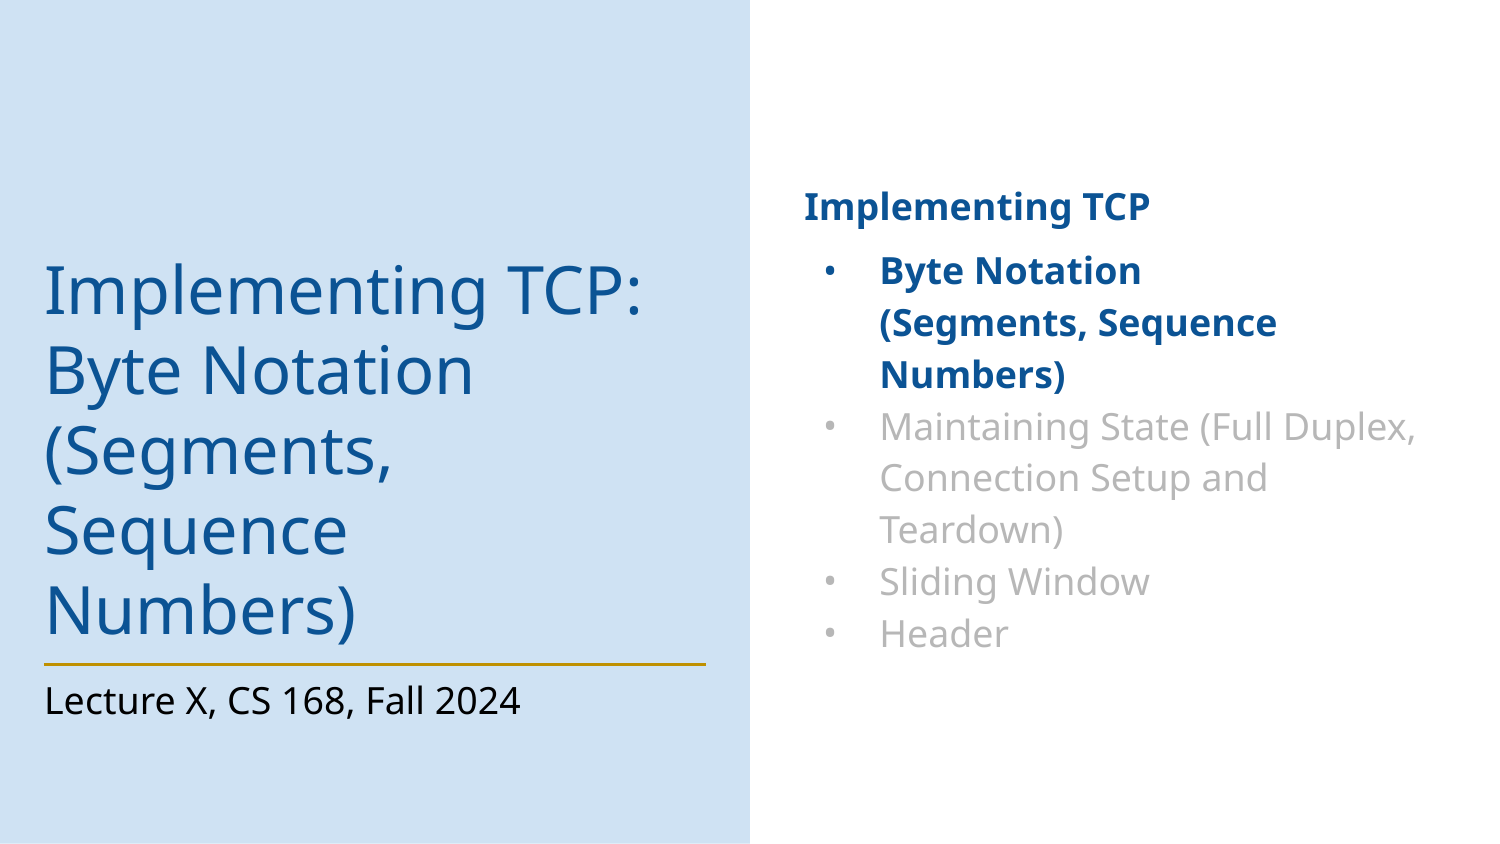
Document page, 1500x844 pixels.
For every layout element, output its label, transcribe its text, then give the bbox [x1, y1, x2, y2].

title Implementing TCP: Byte Notation (Segments, Sequence Numbers) [29, 328, 692, 663]
list Implementing TCP Byte Notation (Segments, Sequence Numbers) Maintaining State (Full Duplex, Connection Setup and Teardown) Sliding Window Header [789, 65, 1452, 765]
subtitle Lecture X, CS 168, Fall 2024 [29, 667, 712, 732]
